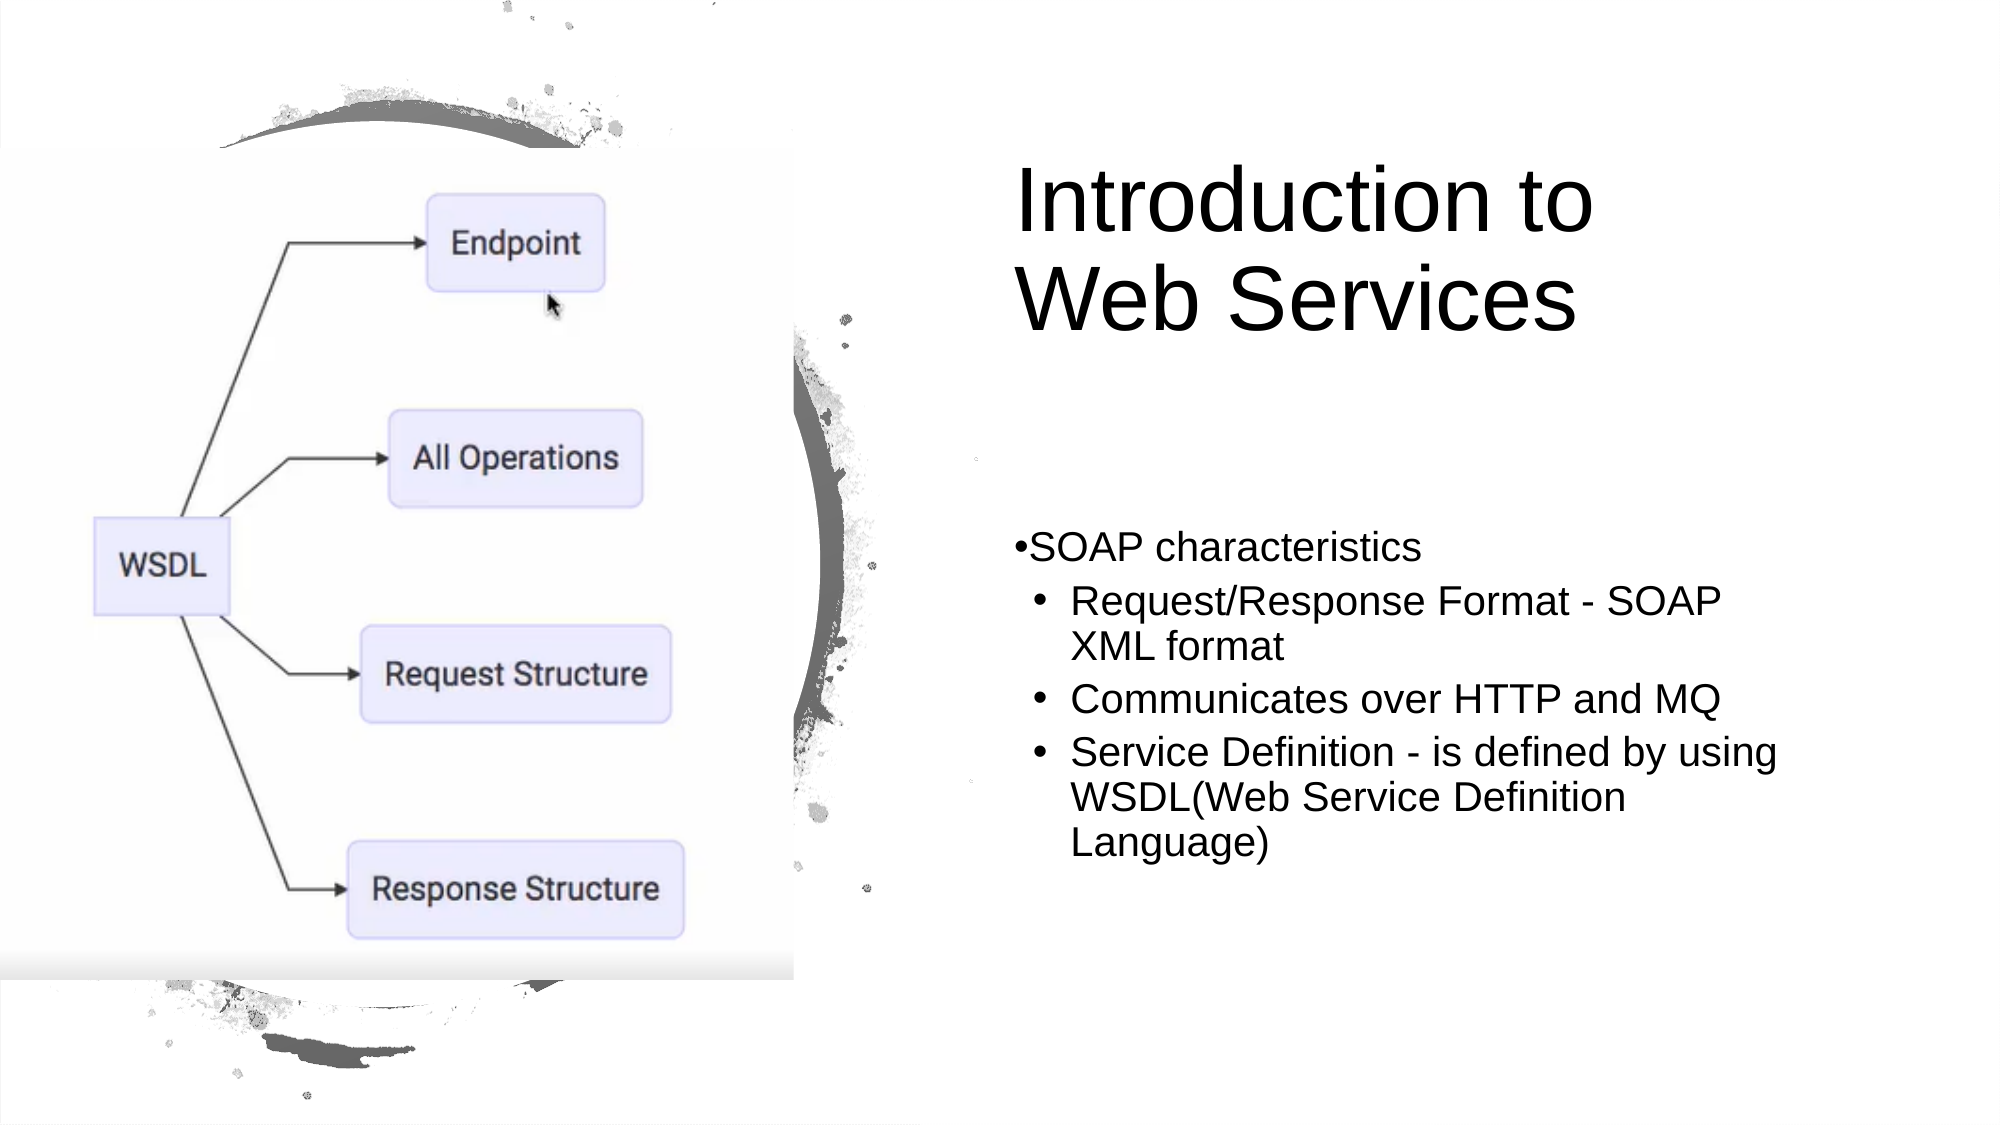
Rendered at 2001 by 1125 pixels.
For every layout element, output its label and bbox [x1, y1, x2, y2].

picture [0, 0, 2000, 1125]
list [0, 148, 794, 980]
